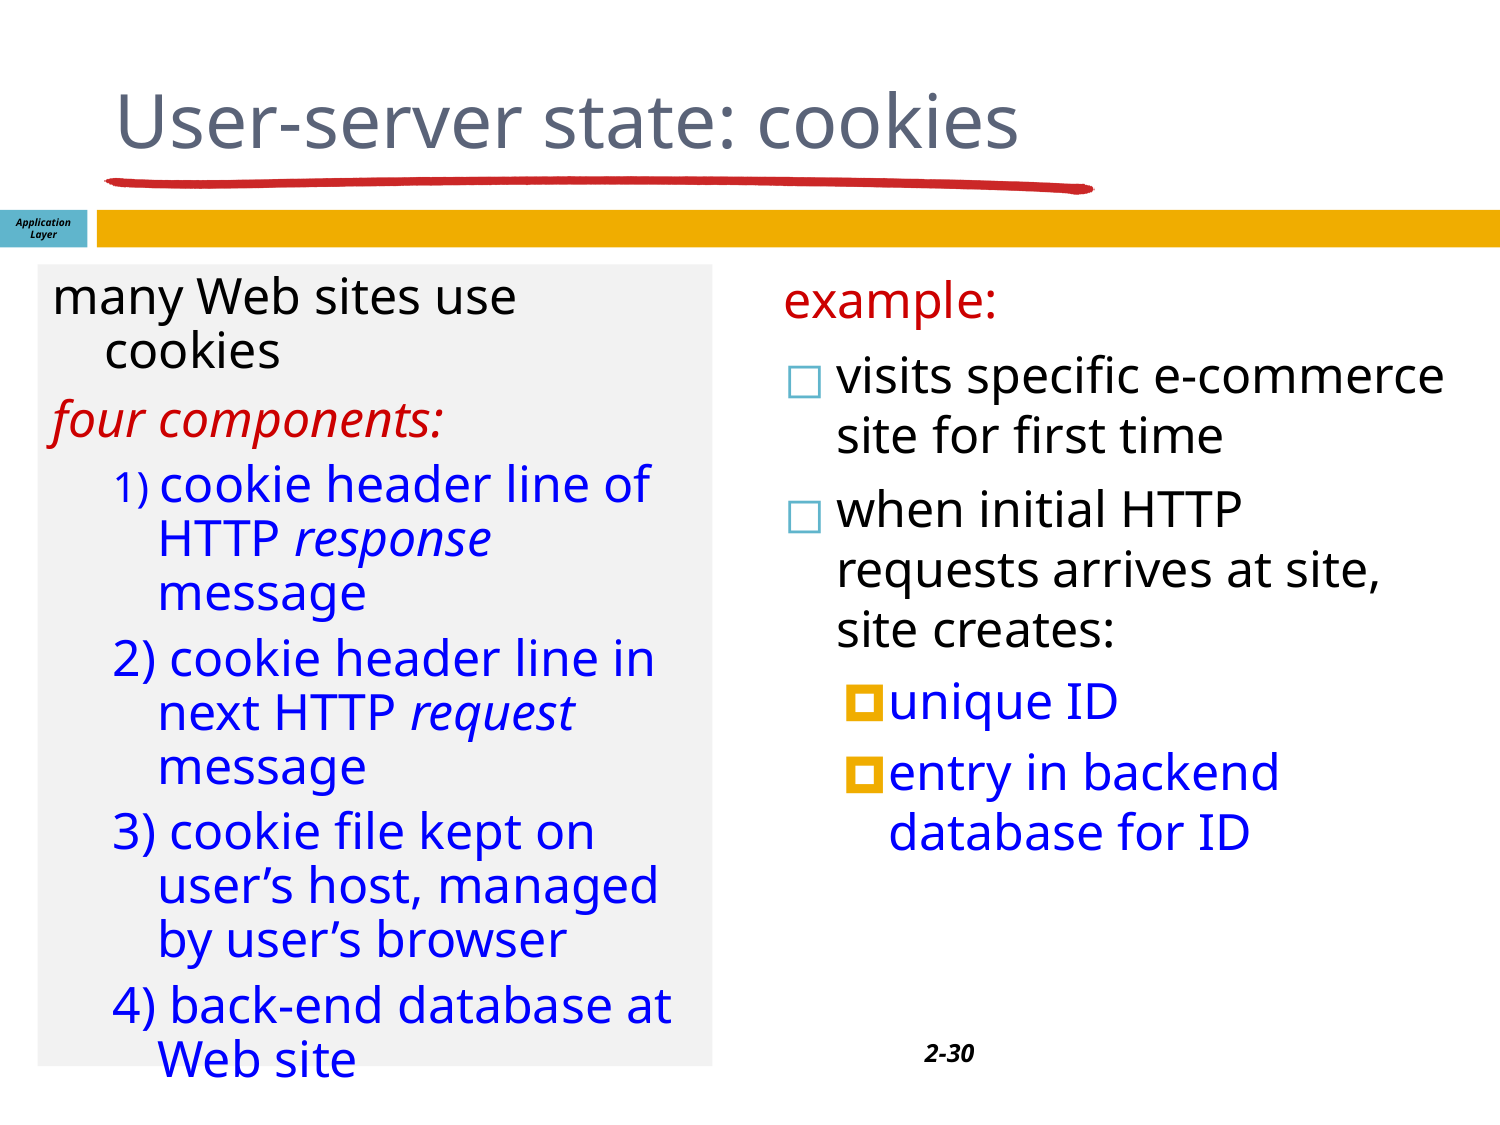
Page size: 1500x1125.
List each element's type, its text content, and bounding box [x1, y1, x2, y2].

list many Web sites use cookies four components: 1) cookie header line of HTTP response message 2) cookie header line in next HTTP request message 3) cookie file kept on user’s host, managed by user’s browser 4) back-end database at Web site [37, 264, 713, 1067]
picture [100, 171, 1106, 200]
footer Application Layer [0, 208, 88, 249]
slide_number 2-‹#› [99, 1025, 990, 1085]
title User-server state: cookies [99, 37, 1438, 200]
list example: visits specific e-commerce site for first time when initial HTTP requests arrives at site, site creates: unique ID entry in backend database for ID [768, 261, 1463, 1024]
